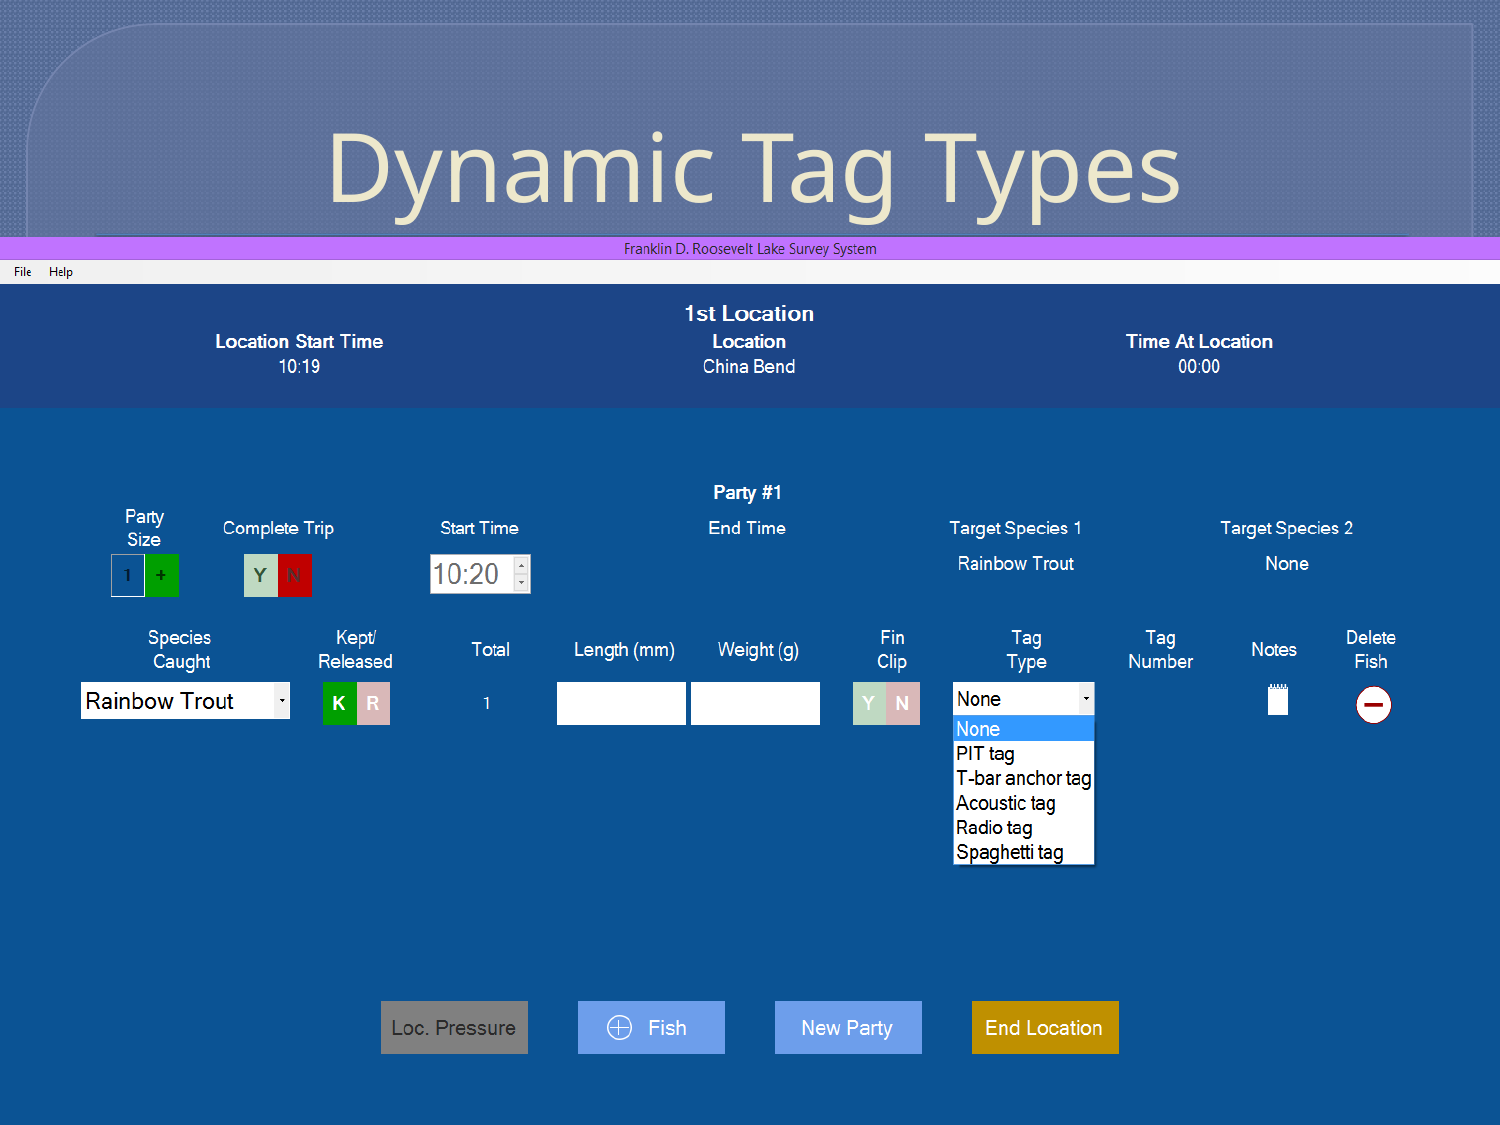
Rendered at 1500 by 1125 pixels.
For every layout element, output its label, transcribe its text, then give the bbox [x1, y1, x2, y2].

title Dynamic Tag Types [75, 41, 1425, 230]
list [0, 237, 1500, 1125]
